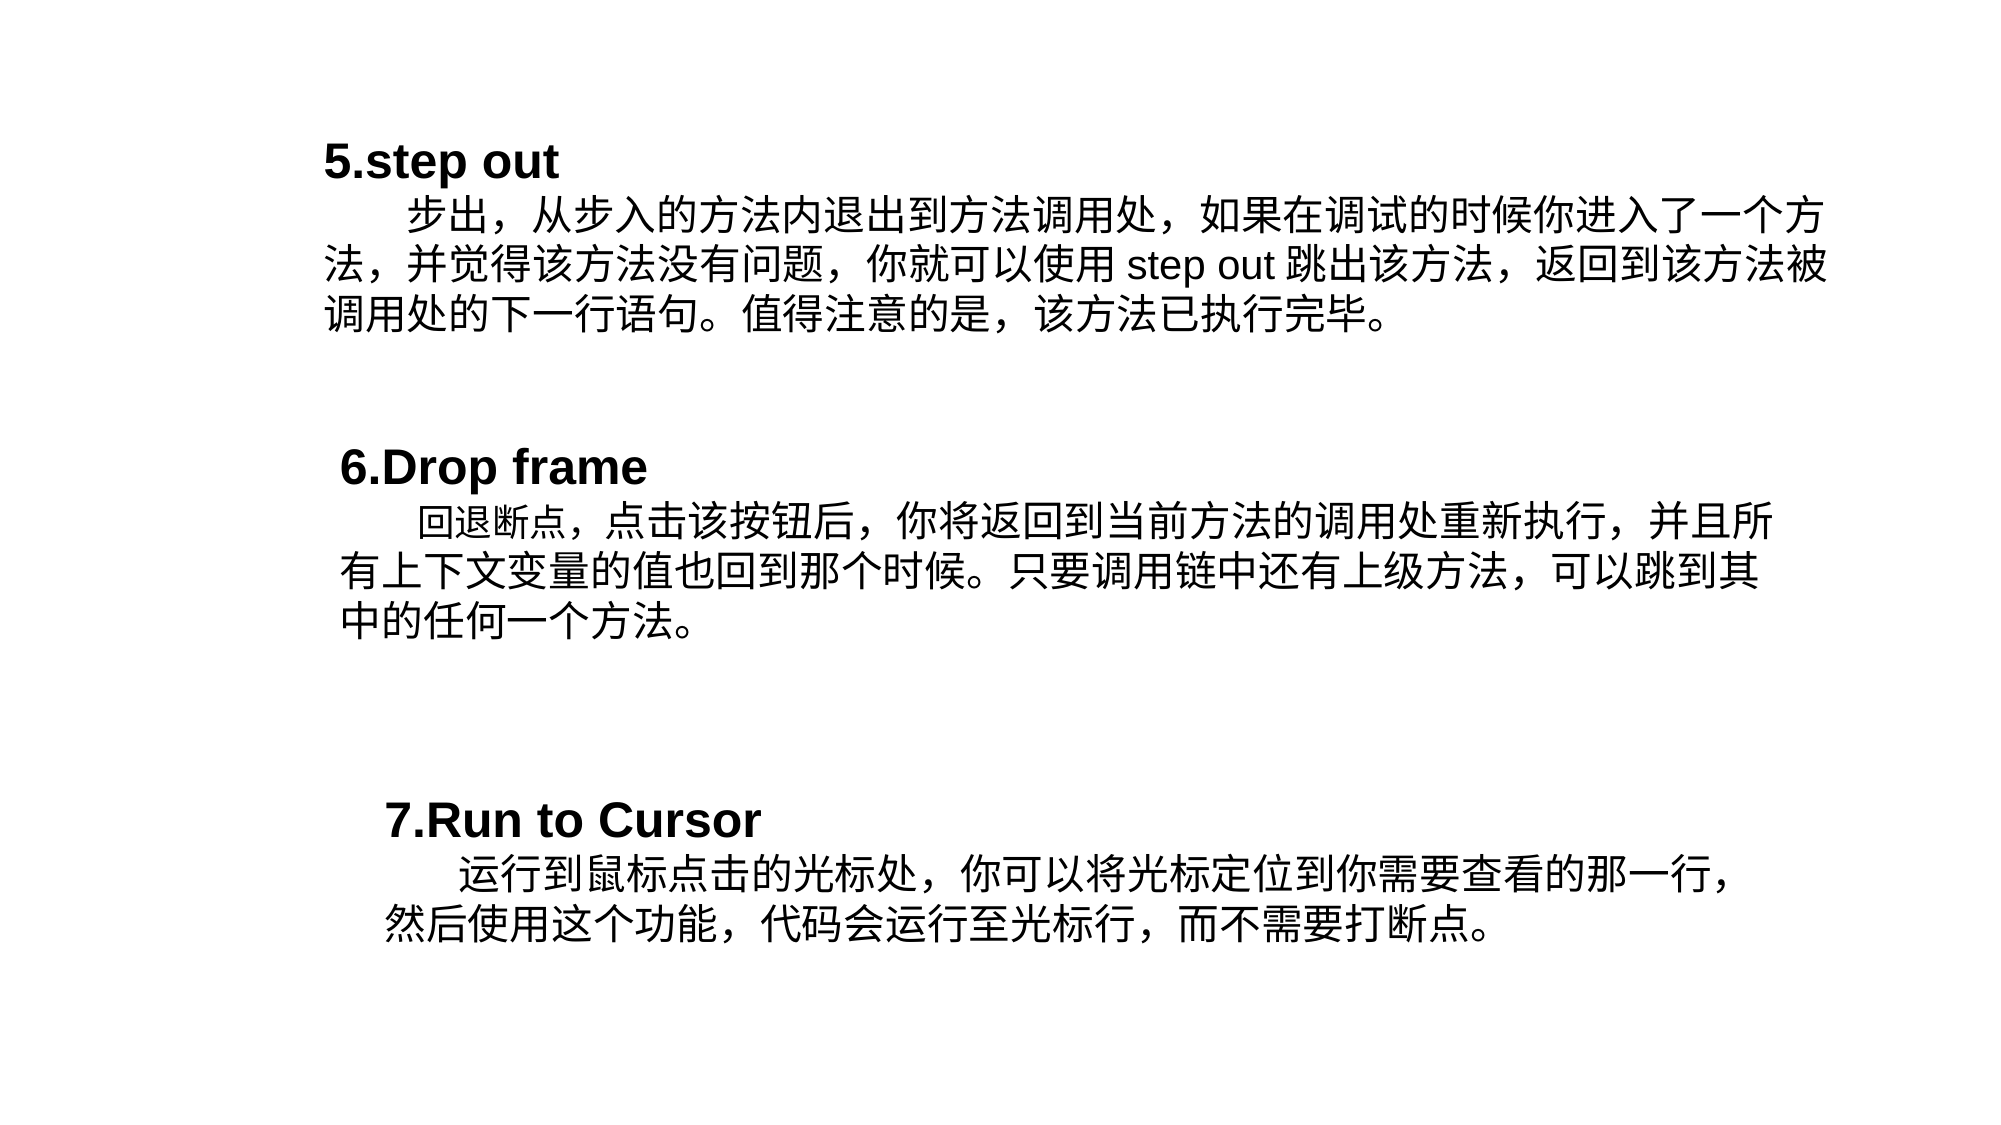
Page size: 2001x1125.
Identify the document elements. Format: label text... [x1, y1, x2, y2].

text_box 6.Drop frame 回退断点，点击该按钮后，你将返回到当前方法的调用处重新执行，并且所有上下文变量的值也回到那个时候。只要调用链中还有上级方法，可以跳到其中的任何一个方法。 [325, 427, 1804, 653]
text_box 7.Run to Cursor 运行到鼠标点击的光标处，你可以将光标定位到你需要查看的那一行，然后使用这个功能，代码会运行至光标行，而不需要打断点。 [369, 780, 1799, 955]
text_box 5.step out 步出，从步入的方法内退出到方法调用处，如果在调试的时候你进入了一个方法，并觉得该方法没有问题，你就可以使用step out跳出该方法，返回到该方法被调用处的下一行语句。值得注意的是，该方法已执行完毕。 [308, 120, 1871, 346]
